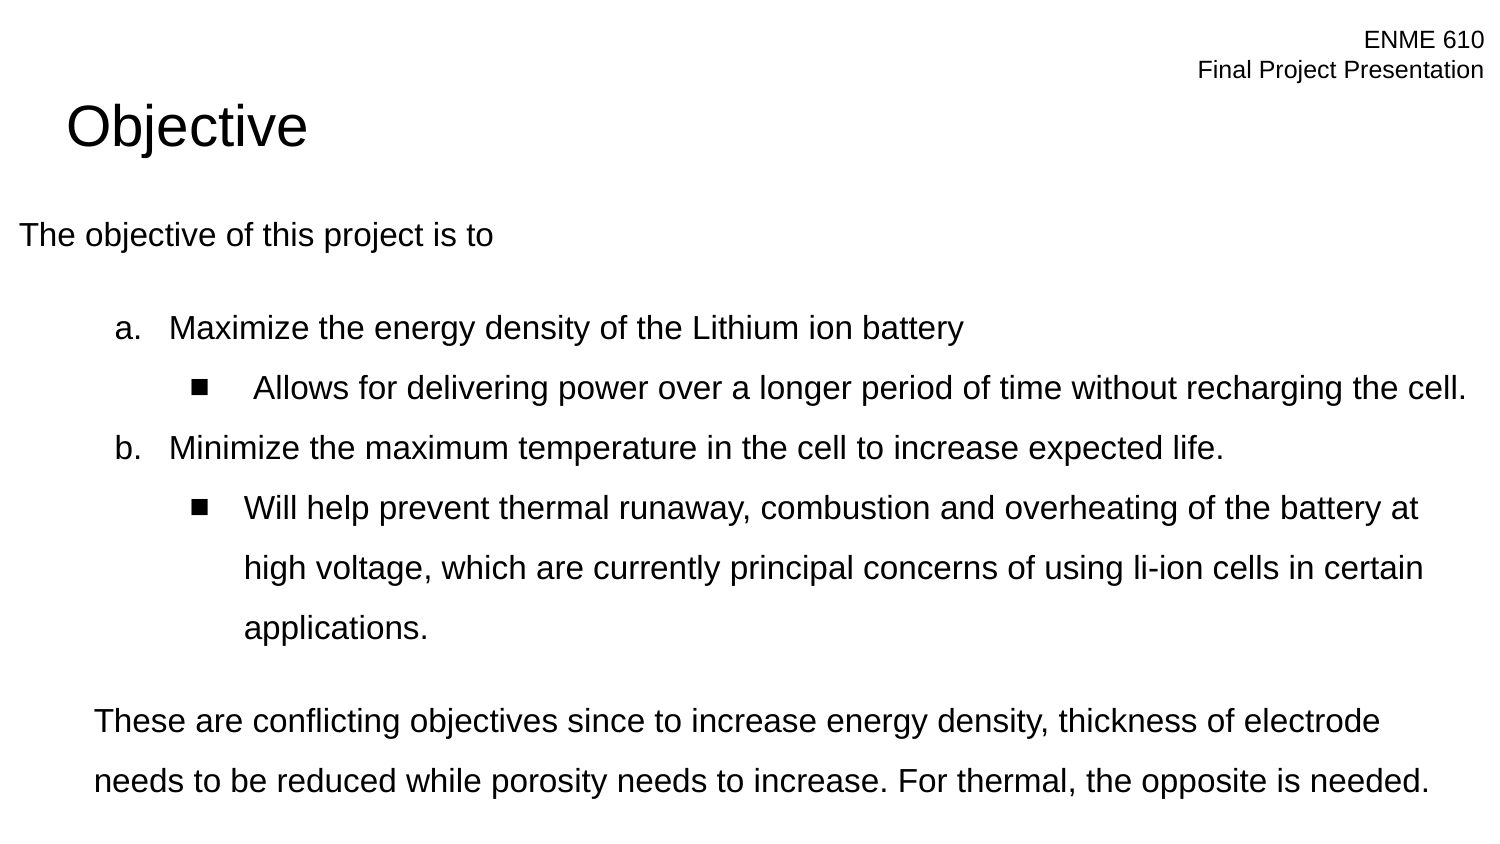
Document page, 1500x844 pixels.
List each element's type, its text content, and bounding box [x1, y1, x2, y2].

list The objective of this project is to Maximize the energy density of the Lithium ion battery Allows for delivering power over a longer period of time without recharging the cell. Minimize the maximum temperature in the cell to increase expected life. Will help prevent thermal runaway, combustion and overheating of the battery at high voltage, which are currently principal concerns of using li-ion cells in certain applications. These are conflicting objectives since to increase energy density, thickness of electrode needs to be reduced while porosity needs to increase. For thermal, the opposite is needed. [3, 178, 1497, 739]
title Objective [51, 72, 1449, 167]
